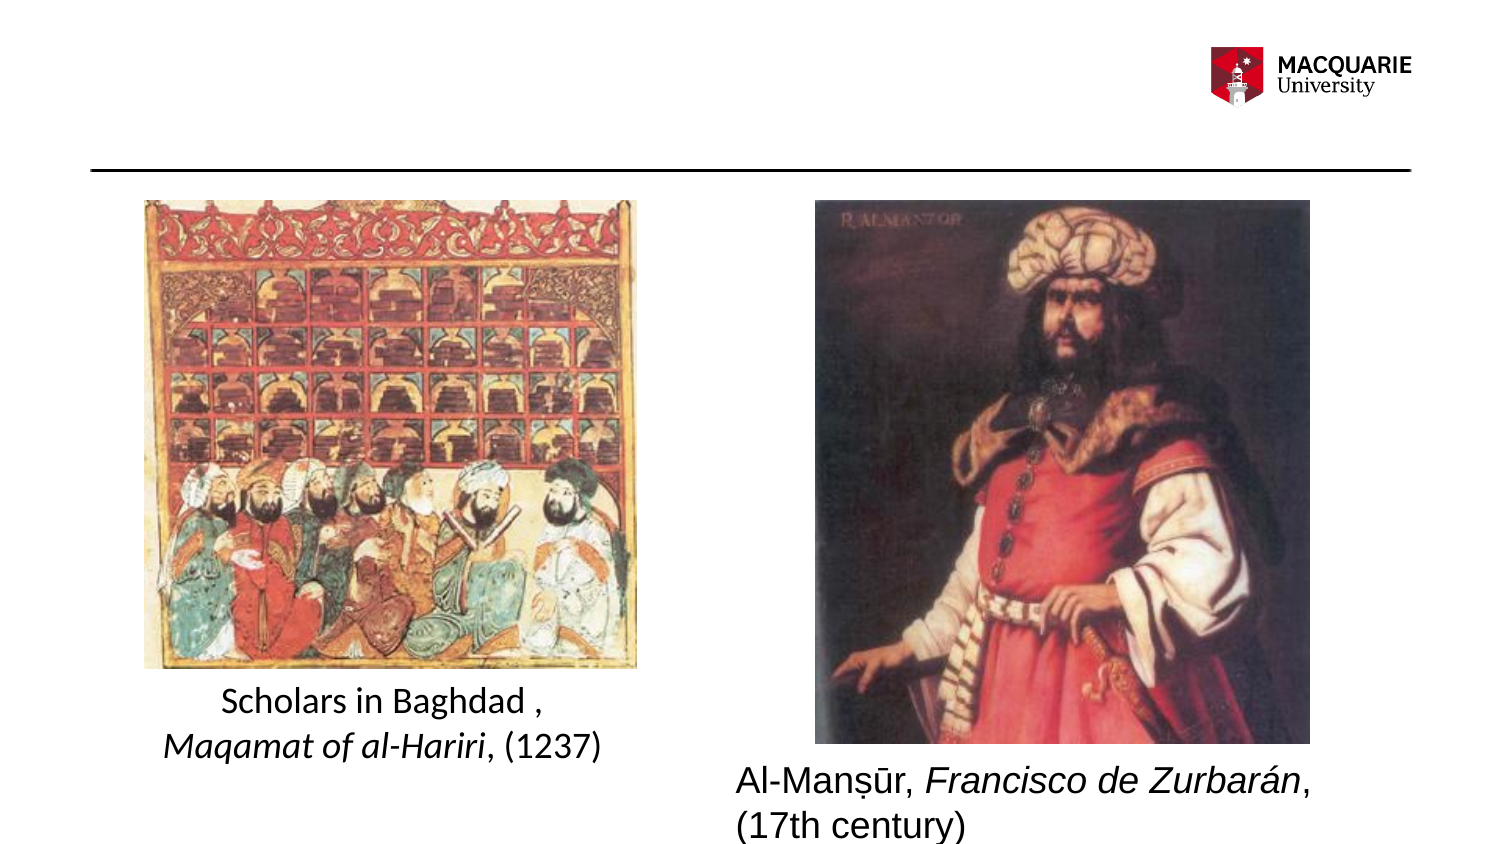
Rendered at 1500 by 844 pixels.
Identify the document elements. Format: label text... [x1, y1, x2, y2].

text_box Al-Manṣūr, Francisco de Zurbarán, (17th century) [720, 748, 1394, 829]
picture [143, 200, 637, 670]
text_box Scholars in Baghdad , Maqamat of al-Hariri, (1237) [128, 669, 637, 749]
picture [815, 199, 1310, 744]
picture [1185, 26, 1437, 121]
